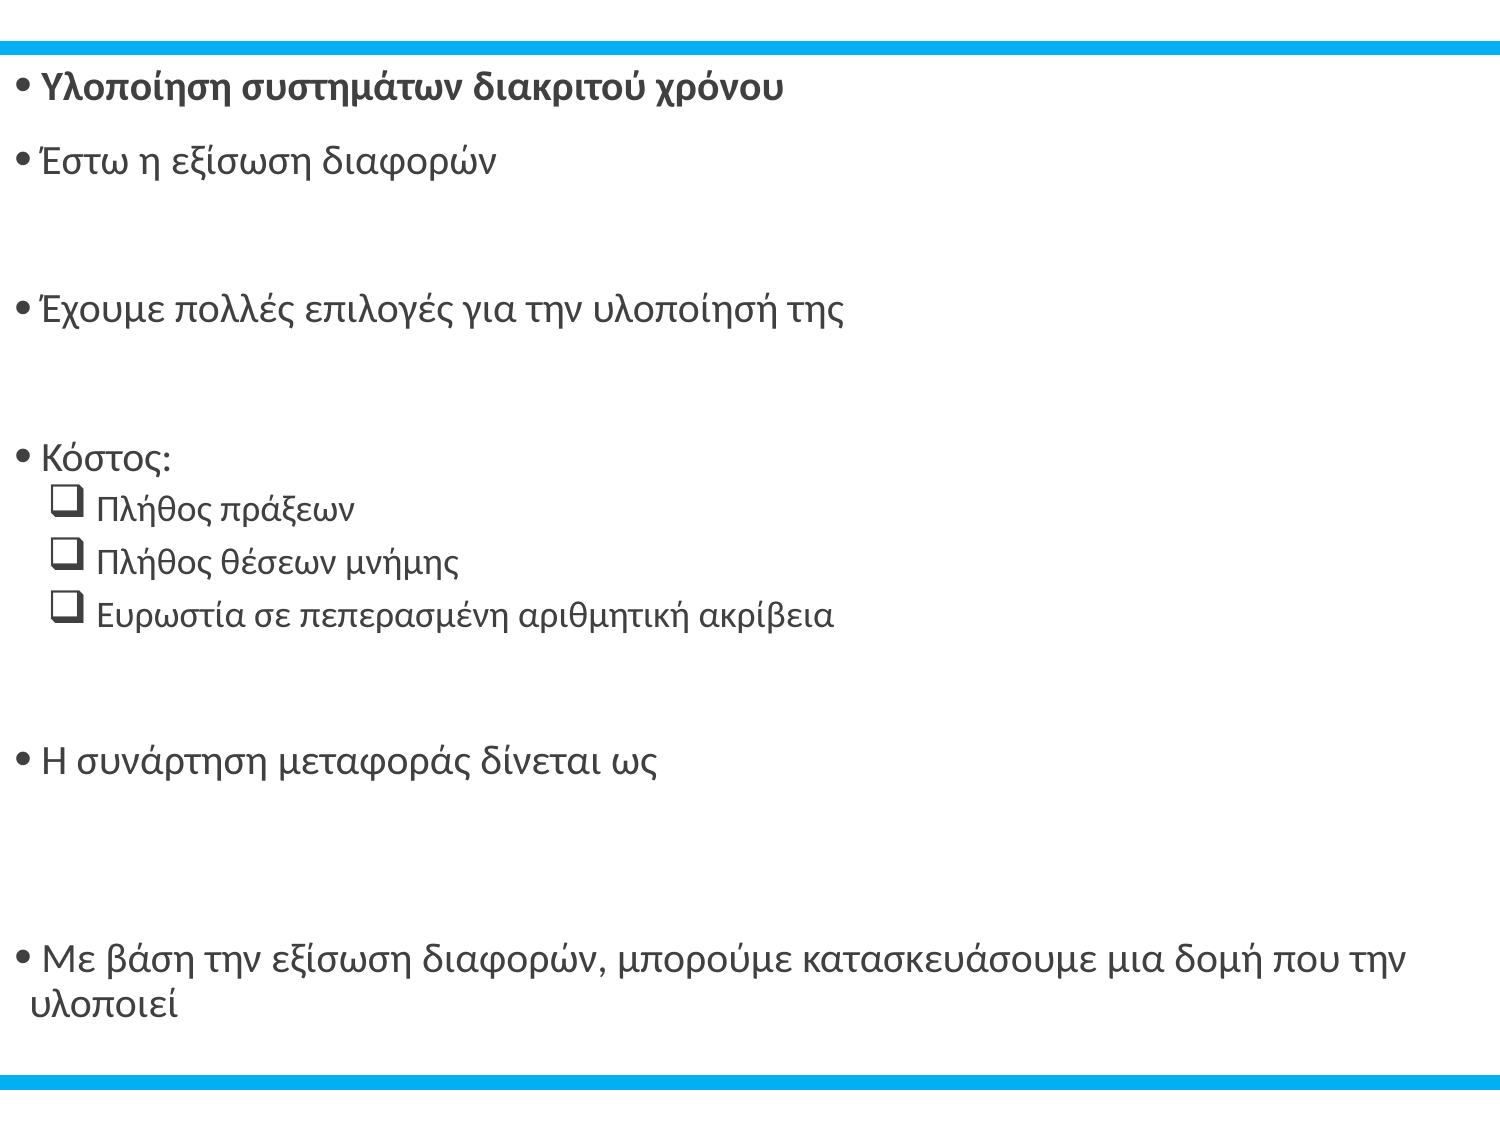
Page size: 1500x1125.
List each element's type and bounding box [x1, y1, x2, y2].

text_box [0, 41, 1500, 55]
text_box [0, 1075, 1500, 1090]
